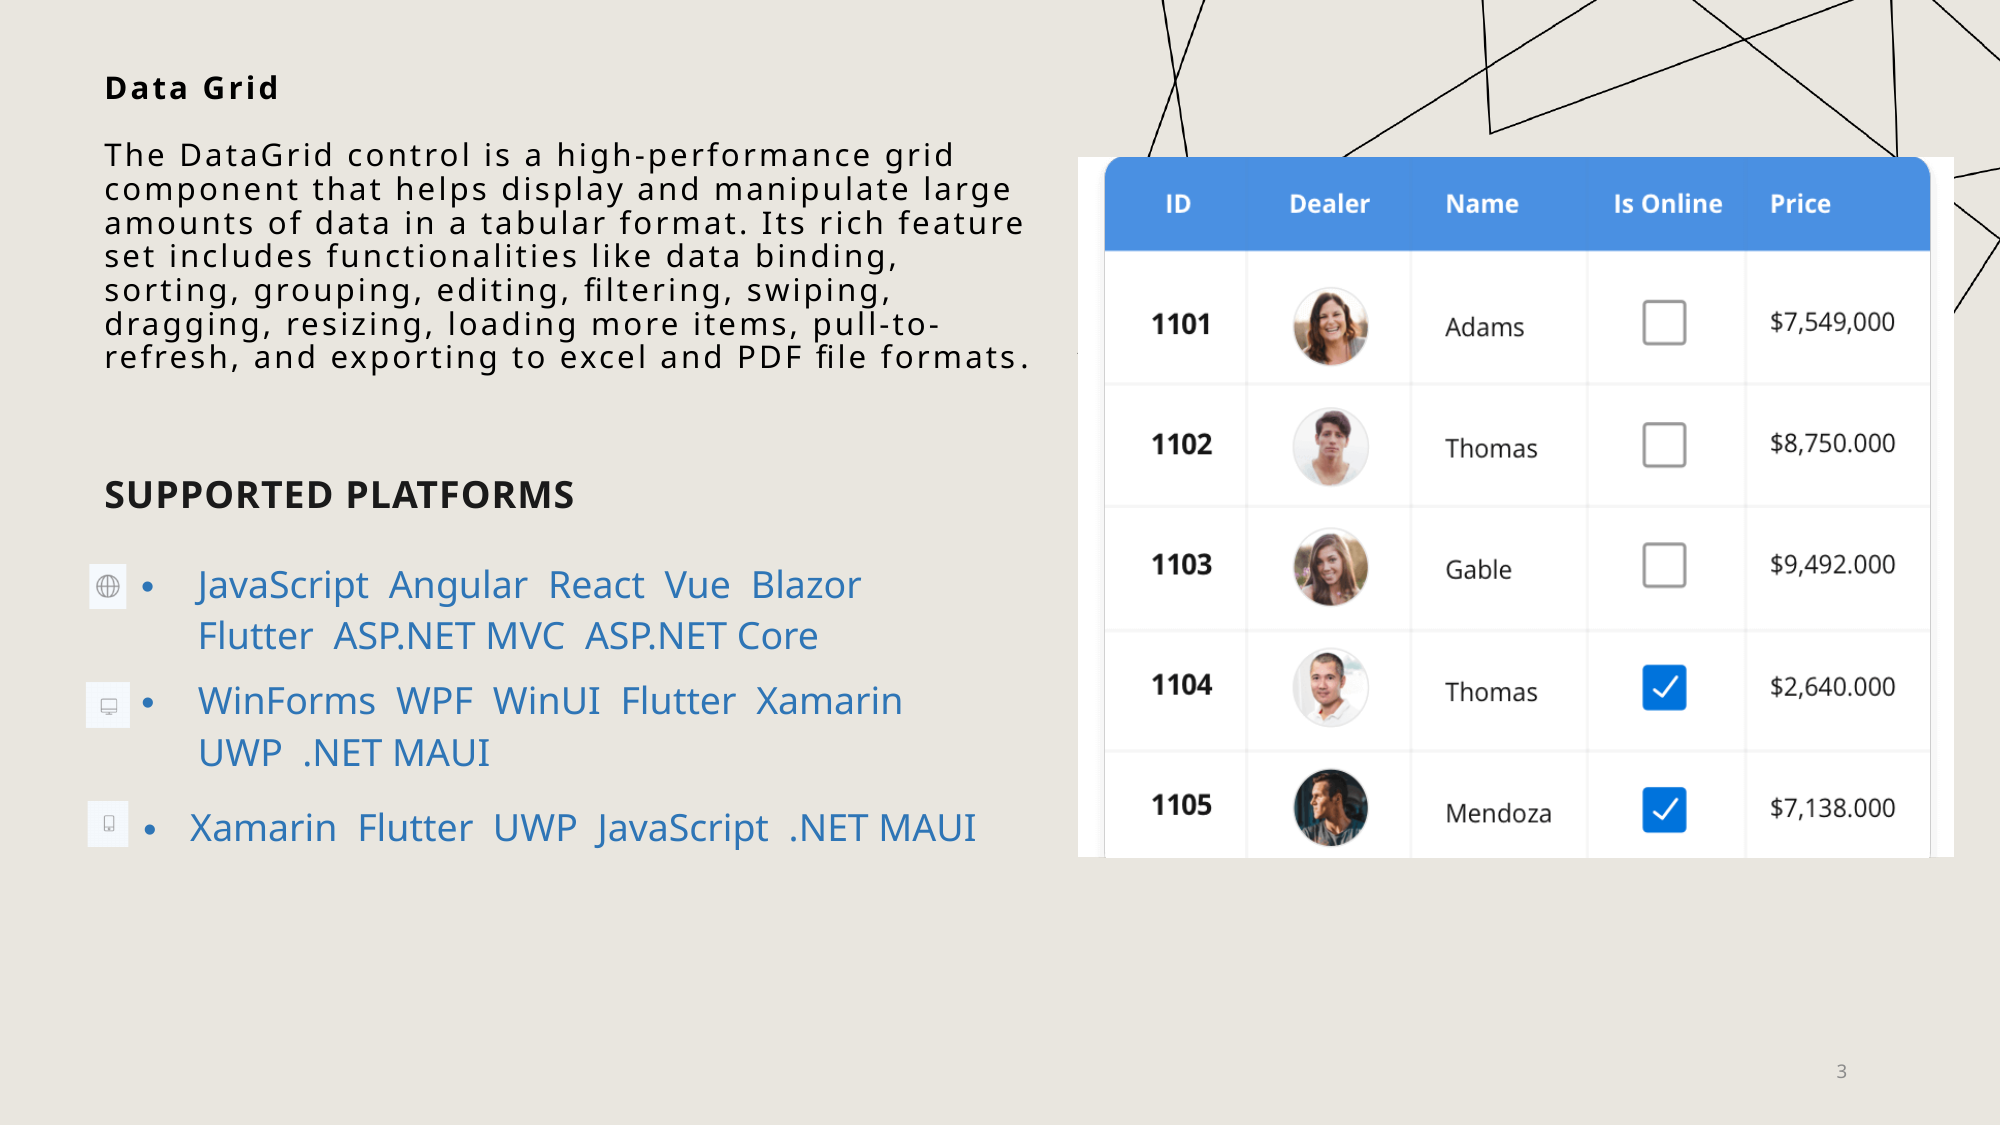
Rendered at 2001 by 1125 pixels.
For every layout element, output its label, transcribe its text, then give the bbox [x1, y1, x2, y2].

picture [85, 682, 130, 728]
text_box Xamarin Flutter UWP JavaScript .NET MAUI [128, 796, 1129, 863]
picture [89, 564, 127, 609]
picture [1034, 0, 2000, 858]
list SUPPORTED PLATFORMS [89, 459, 1030, 533]
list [1077, 157, 1954, 858]
list [75, 532, 1020, 907]
picture [87, 801, 129, 847]
text_box JavaScript Angular React Vue Blazor Flutter ASP.NET MVC ASP.NET Core [126, 553, 1077, 670]
title Data Grid The DataGrid control is a high-performance grid component that helps display and manipulate large amounts of data in a tabular format. Its rich feature set includes functionalities like data binding, sorting, grouping, editing, filtering, swiping, dragging, resizing, loading more items, pull-to-refresh, and exporting to excel and PDF file formats. [89, 55, 1066, 384]
slide_number 3 [1412, 1042, 1863, 1103]
text_box WinForms WPF WinUI Flutter Xamarin UWP .NET MAUI [126, 670, 1077, 787]
